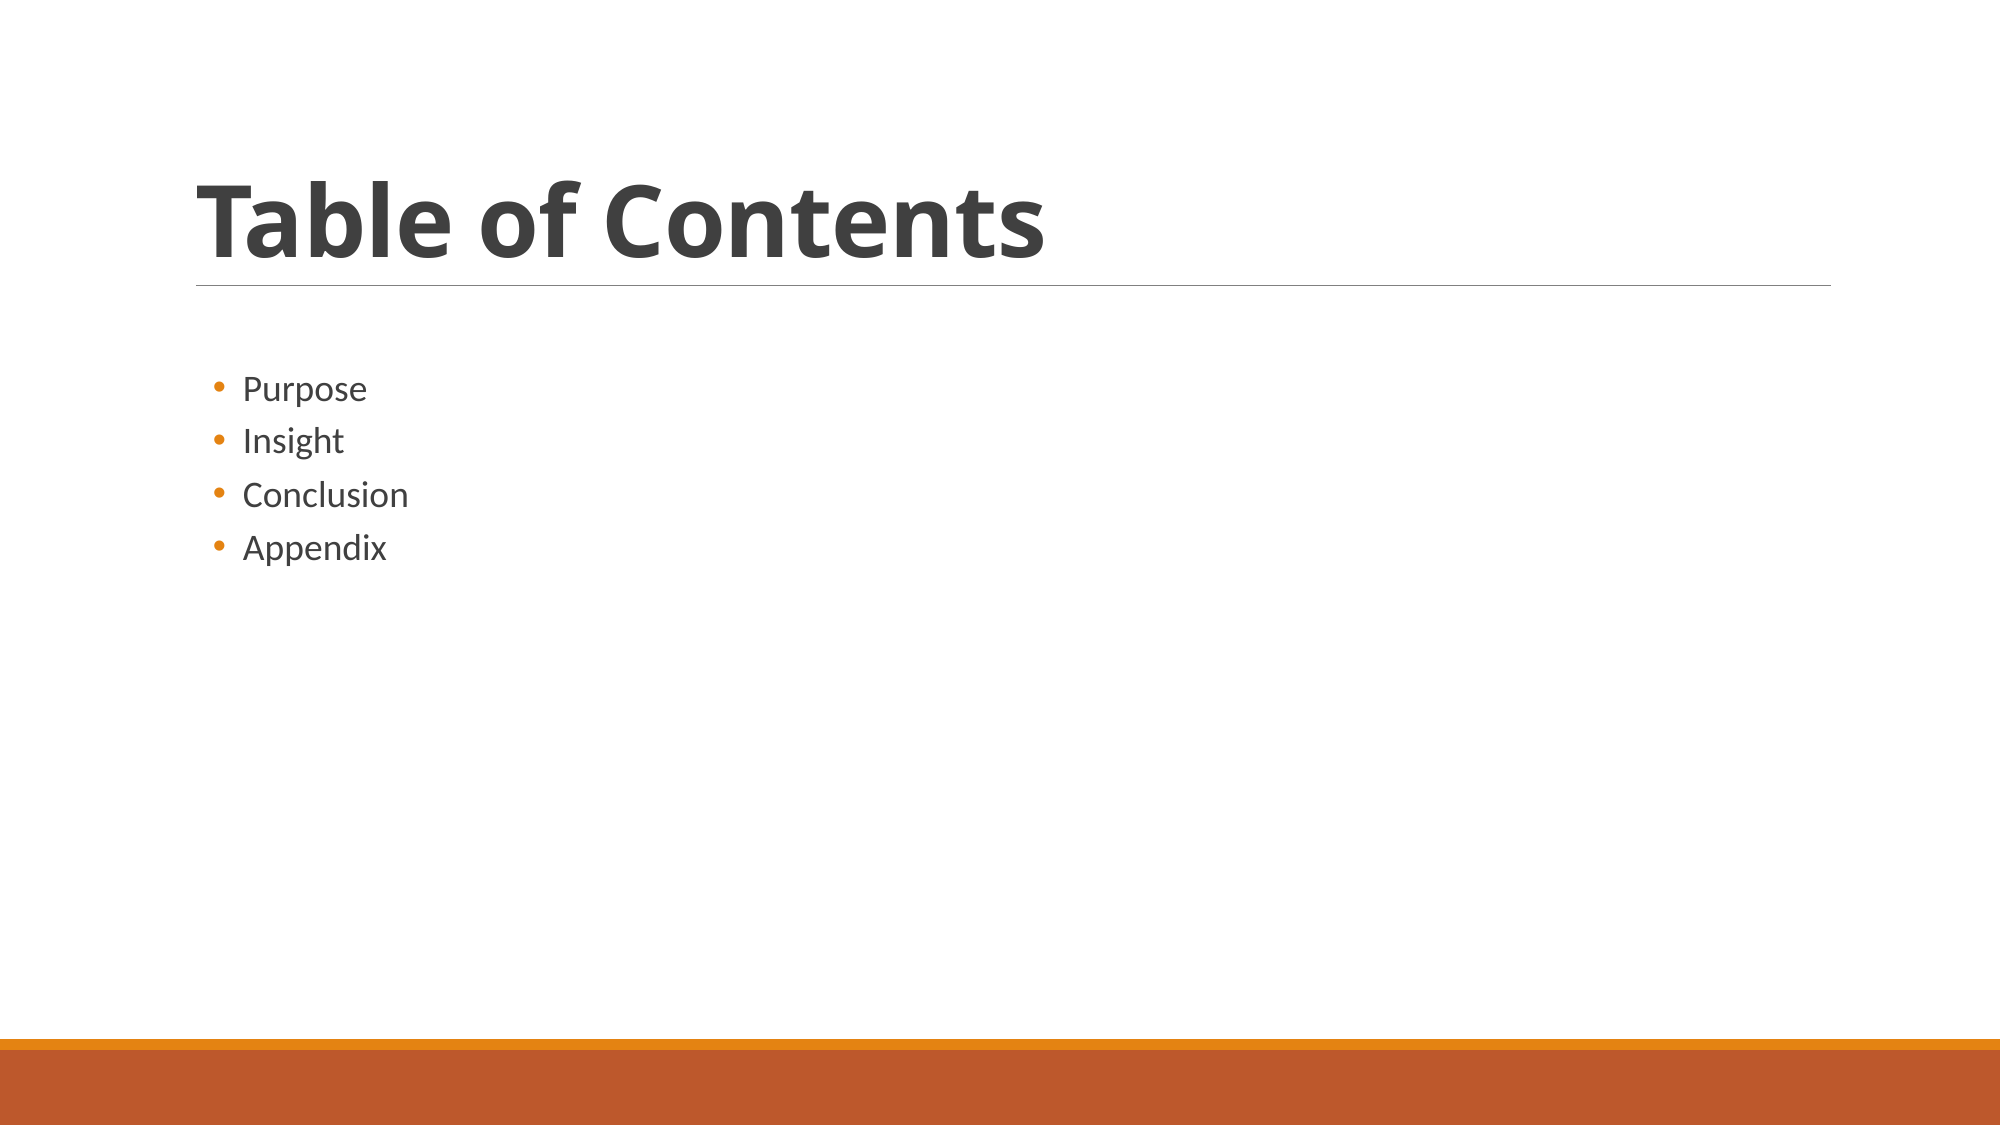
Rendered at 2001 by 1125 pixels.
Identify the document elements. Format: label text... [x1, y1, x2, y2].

title Table of Contents [180, 47, 1830, 285]
list Purpose Insight Conclusion Appendix [180, 302, 1830, 963]
